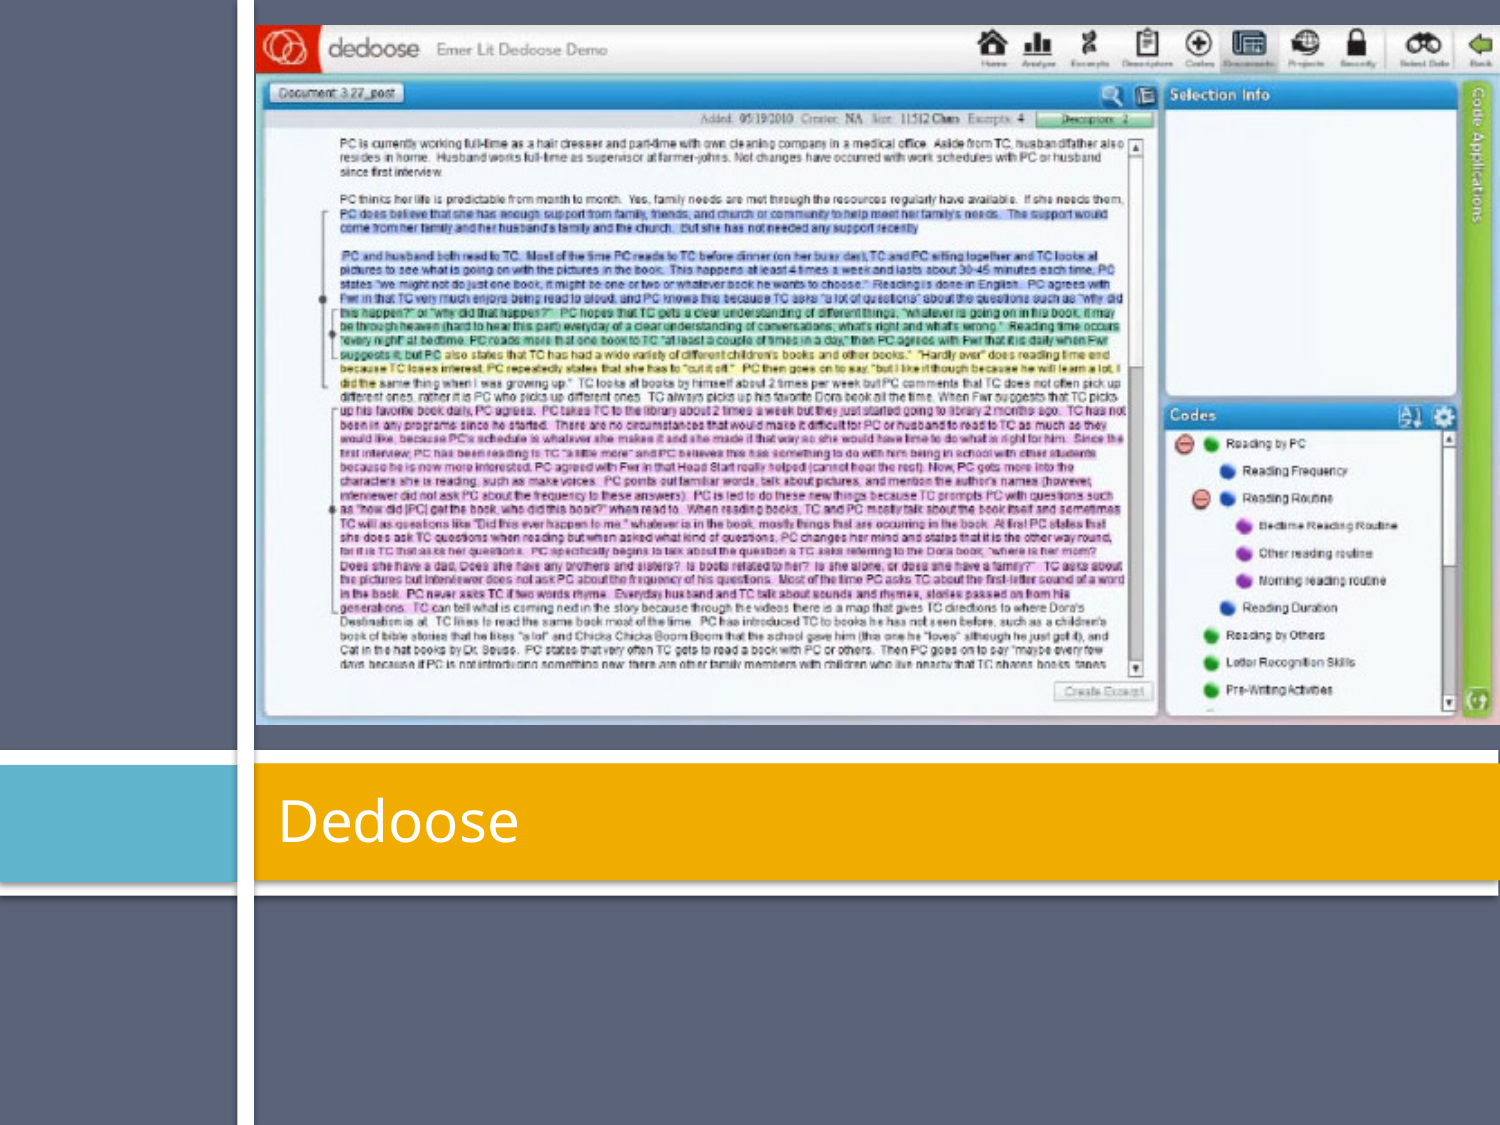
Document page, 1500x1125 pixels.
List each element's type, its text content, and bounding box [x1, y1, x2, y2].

picture [255, 0, 1500, 750]
title Dedoose [262, 762, 1463, 876]
